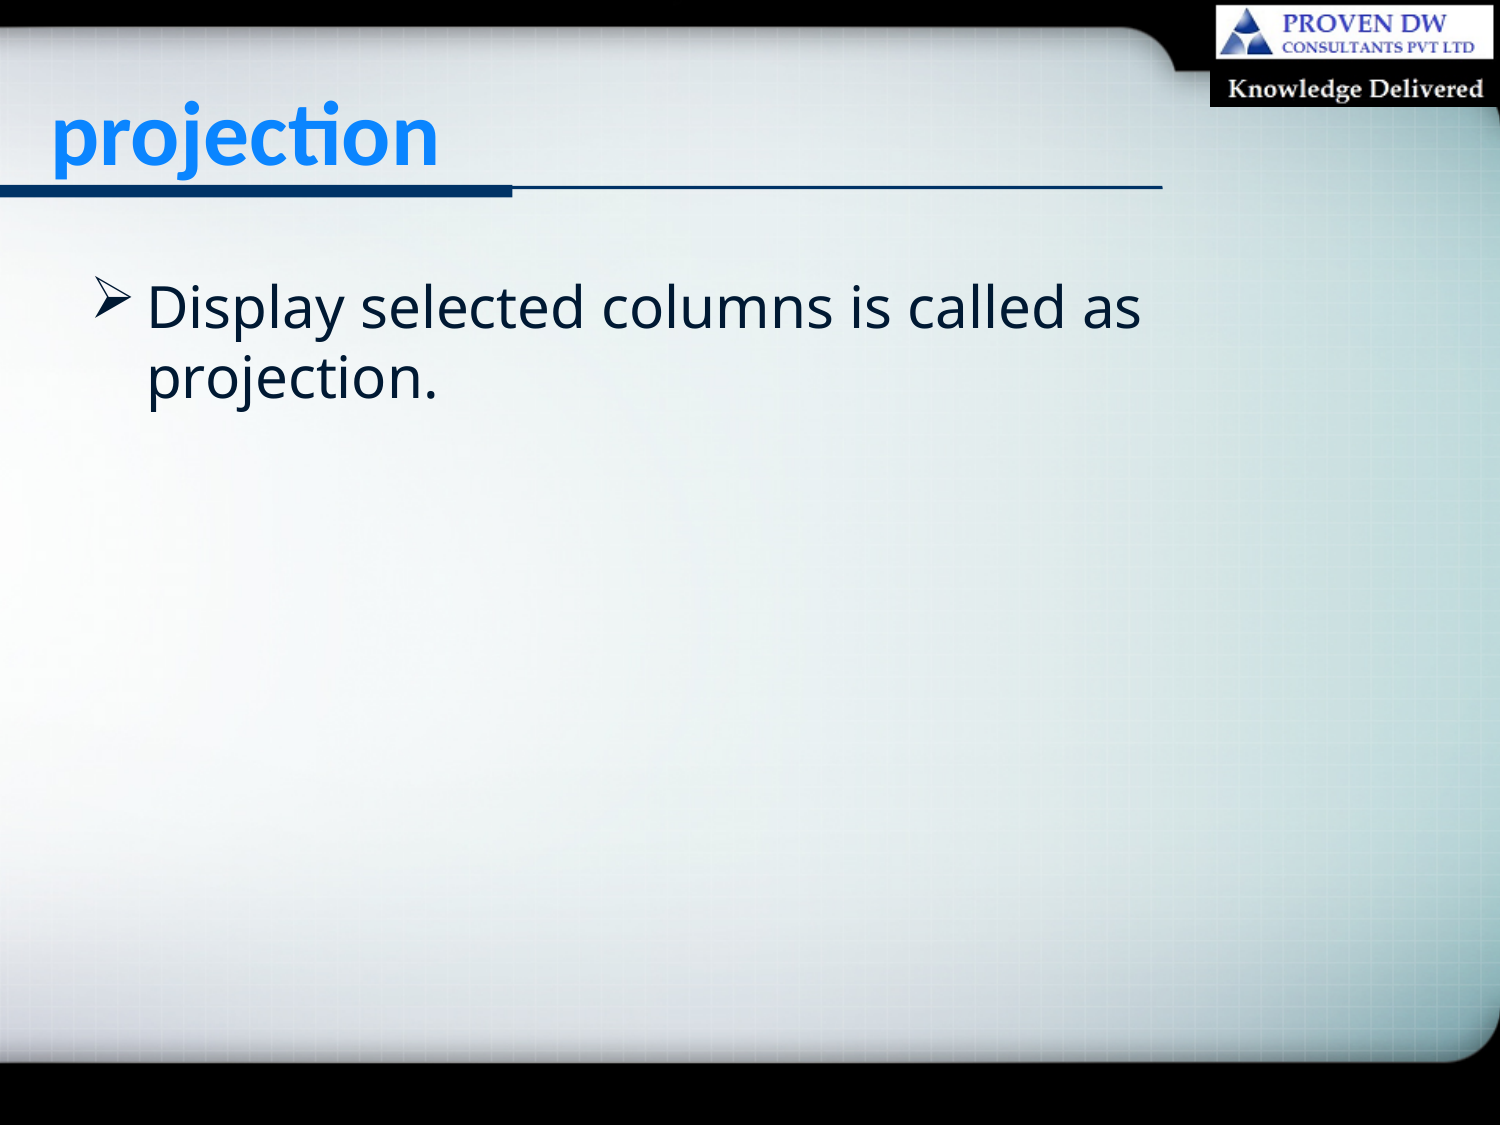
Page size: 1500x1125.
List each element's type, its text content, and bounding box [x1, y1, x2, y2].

list Display selected columns is called as projection. [74, 262, 1426, 1006]
title projection [34, 34, 1386, 223]
picture [0, 0, 1500, 1125]
